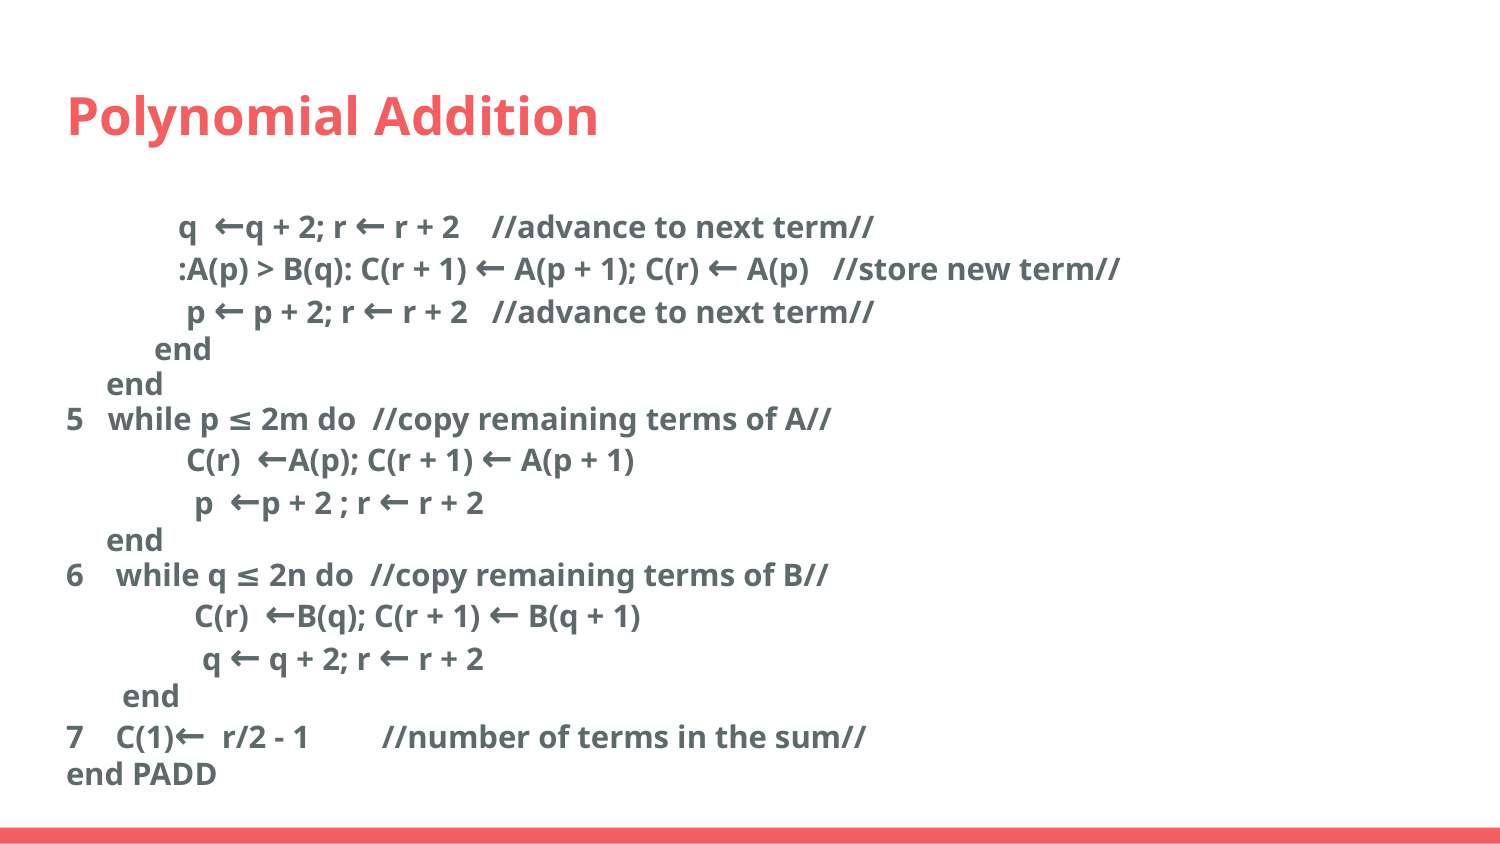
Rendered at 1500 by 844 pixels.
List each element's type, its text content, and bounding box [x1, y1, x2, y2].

list q ←q + 2; r ← r + 2 //advance to next term// :A(p) > B(q): C(r + 1) ← A(p + 1); C(r) ← A(p) //store new term// p ← p + 2; r ← r + 2 //advance to next term// end end 5 while p ≤ 2m do //copy remaining terms of A// C(r) ←A(p); C(r + 1) ← A(p + 1) p ←p + 2 ; r ← r + 2 end 6 while q ≤ 2n do //copy remaining terms of B// C(r) ←B(q); C(r + 1) ← B(q + 1) q ← q + 2; r ← r + 2 end 7 C(1)← r/2 - 1 //number of terms in the sum// end PADD [51, 189, 1449, 808]
title Polynomial Addition [51, 64, 1449, 167]
